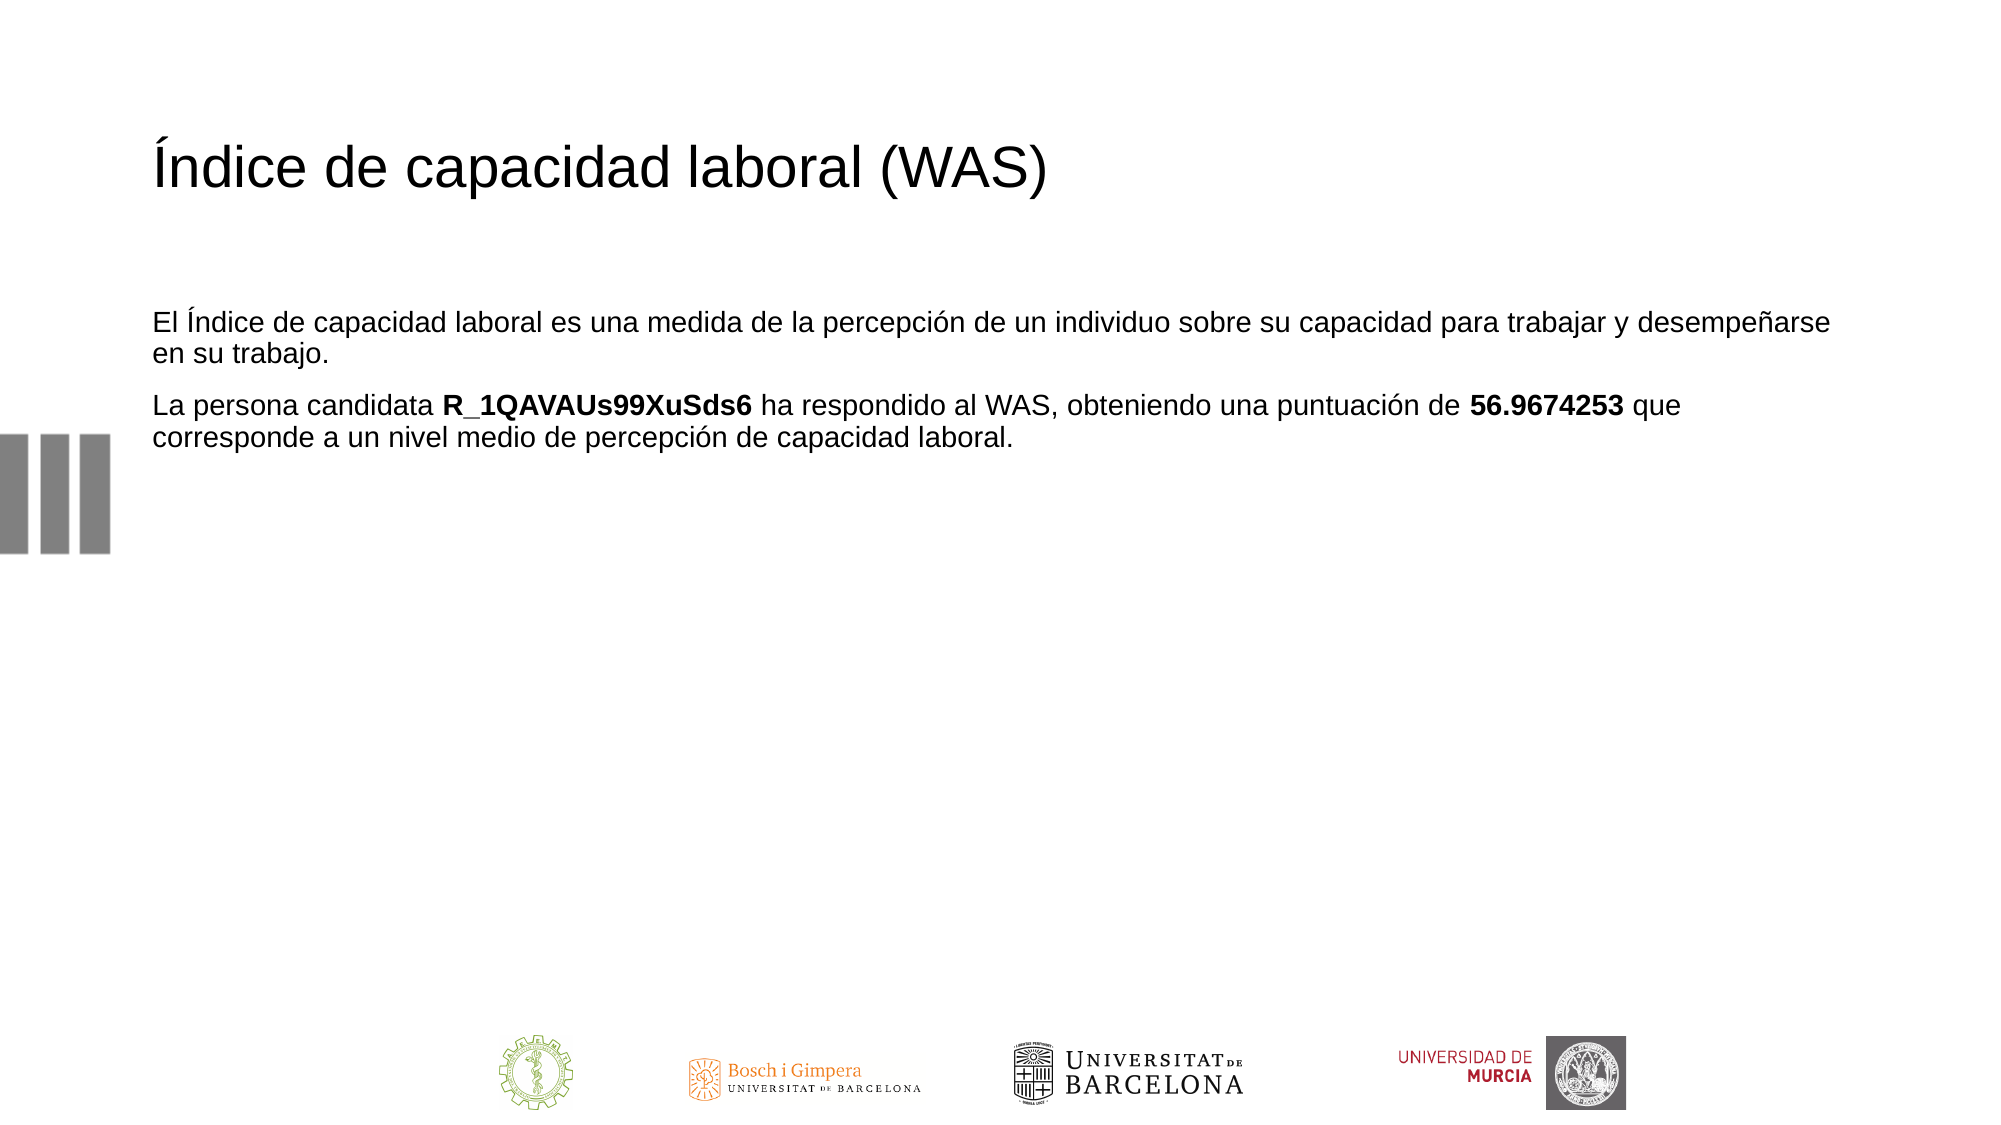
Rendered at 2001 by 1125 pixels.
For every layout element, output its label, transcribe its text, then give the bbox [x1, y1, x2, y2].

picture [0, 420, 123, 563]
list El Índice de capacidad laboral es una medida de la percepción de un individuo sobre su capacidad para trabajar y desempeñarse en su trabajo. La persona candidata R_1QAVAUs99XuSds6 ha respondido al WAS, obteniendo una puntuación de 56.9674253 que corresponde a un nivel medio de percepción de capacidad laboral. [137, 299, 1863, 1014]
picture [499, 1035, 573, 1110]
picture [684, 1031, 926, 1125]
picture [1014, 1042, 1243, 1105]
picture [1331, 1036, 1627, 1110]
title Índice de capacidad laboral (WAS) [137, 59, 1863, 278]
